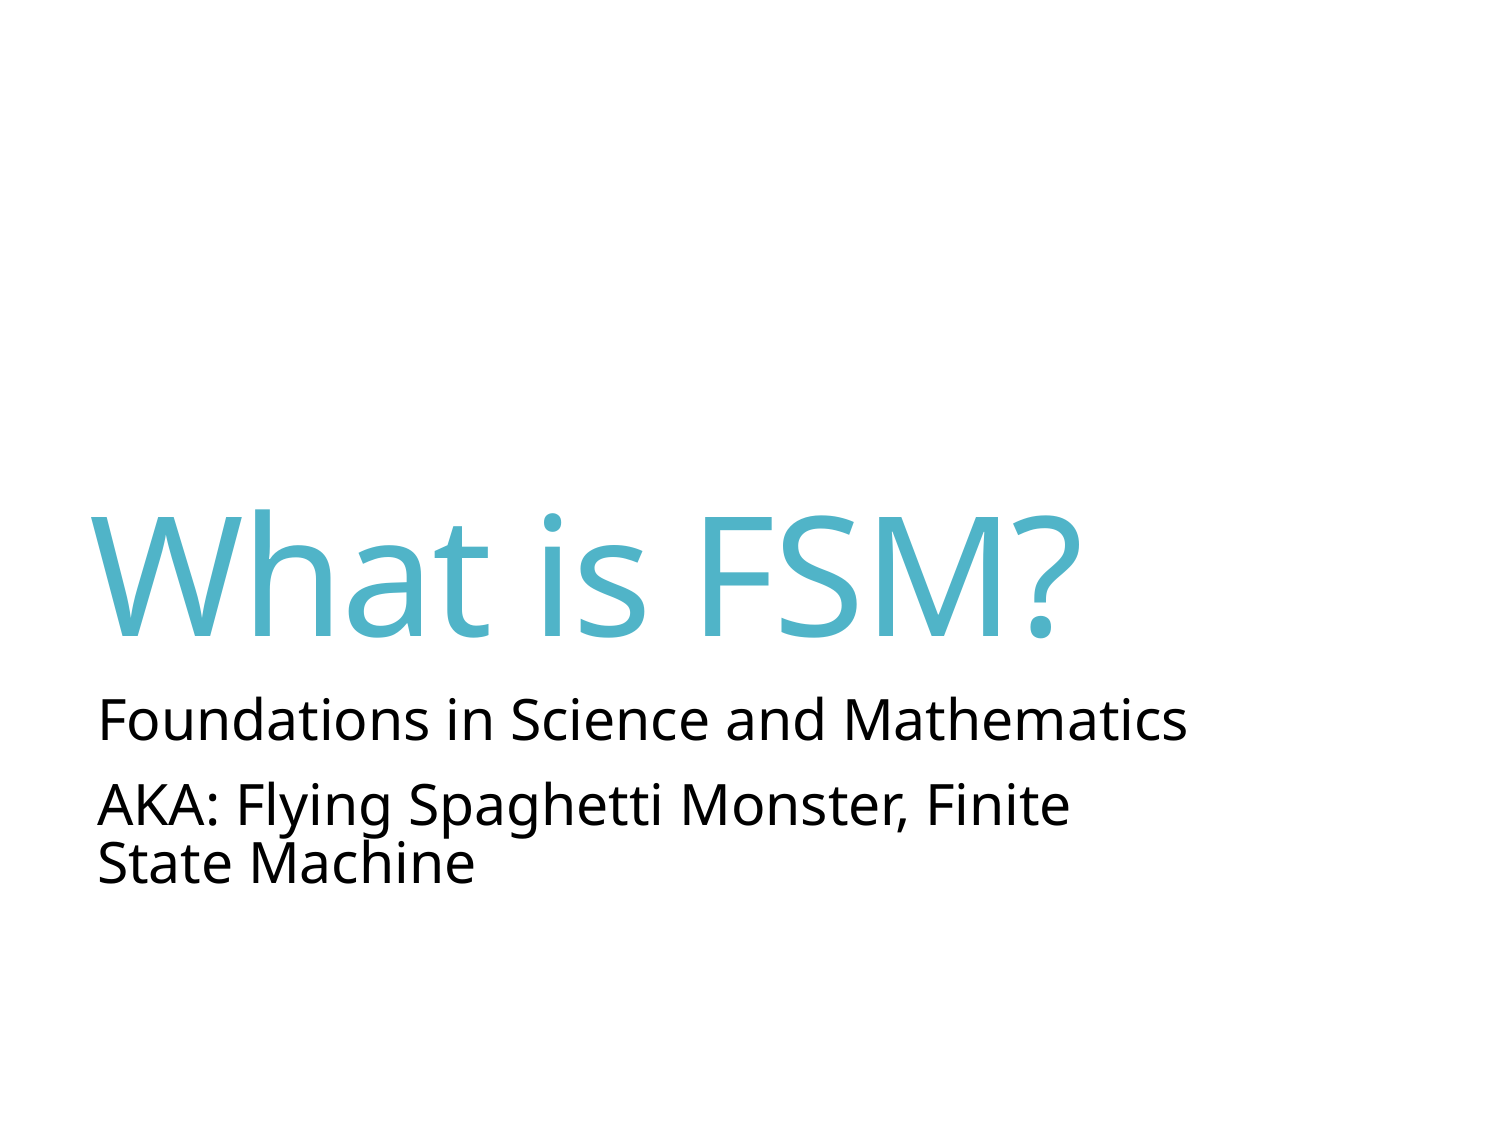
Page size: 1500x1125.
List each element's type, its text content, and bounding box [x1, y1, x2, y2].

title What is FSM? [74, 125, 1401, 677]
list Foundations in Science and Mathematics AKA: Flying Spaghetti Monster, Finite State Machine [82, 686, 1218, 957]
